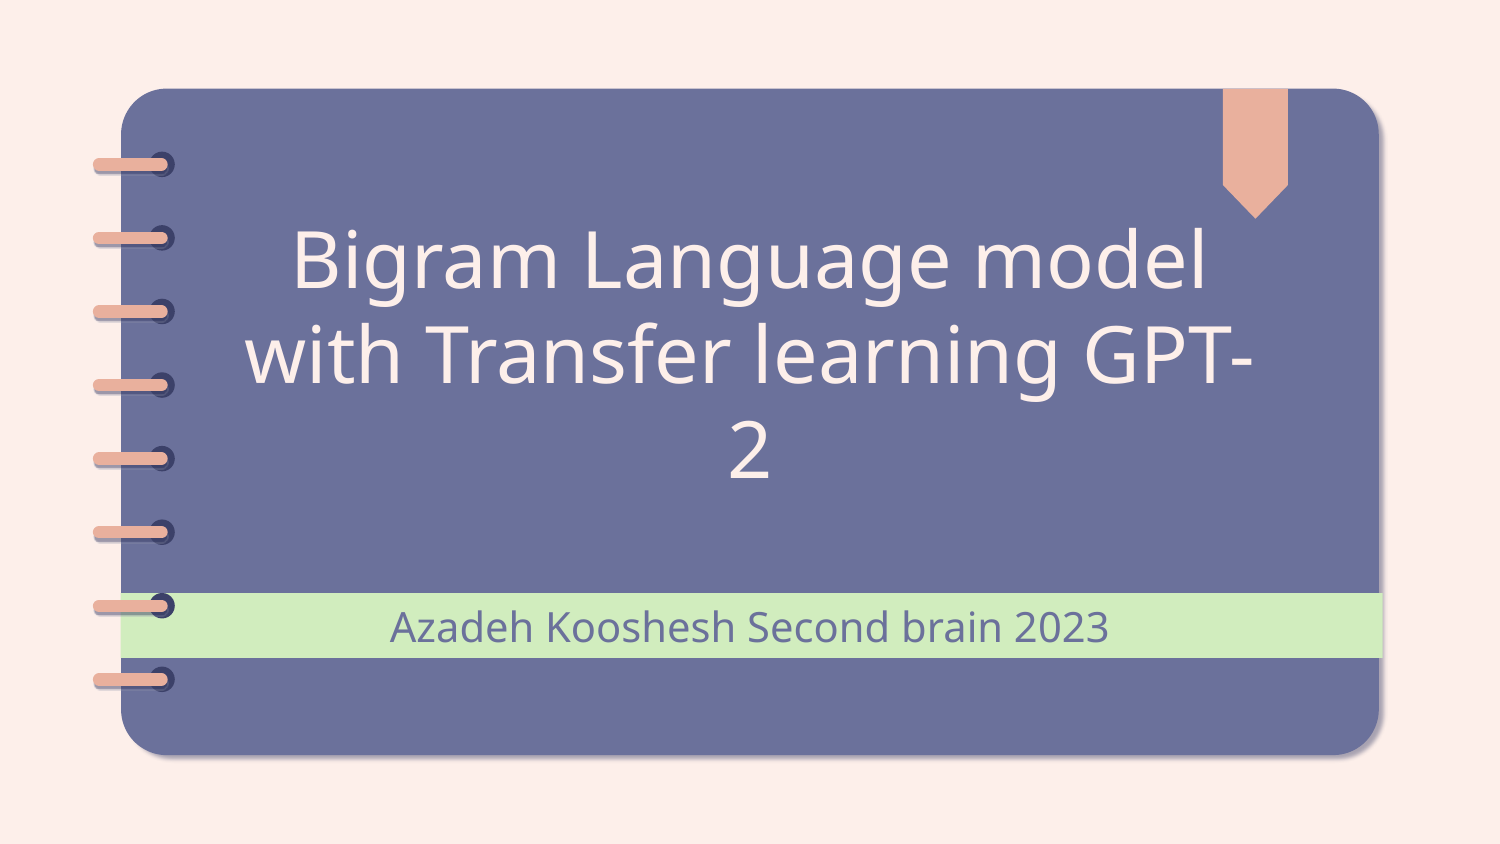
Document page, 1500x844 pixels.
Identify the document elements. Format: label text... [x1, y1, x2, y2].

title Bigram Language model with Transfer learning GPT-2 [227, 171, 1273, 533]
text_box [1222, 88, 1288, 219]
subtitle Azadeh Kooshesh Second brain 2023 [227, 593, 1273, 658]
